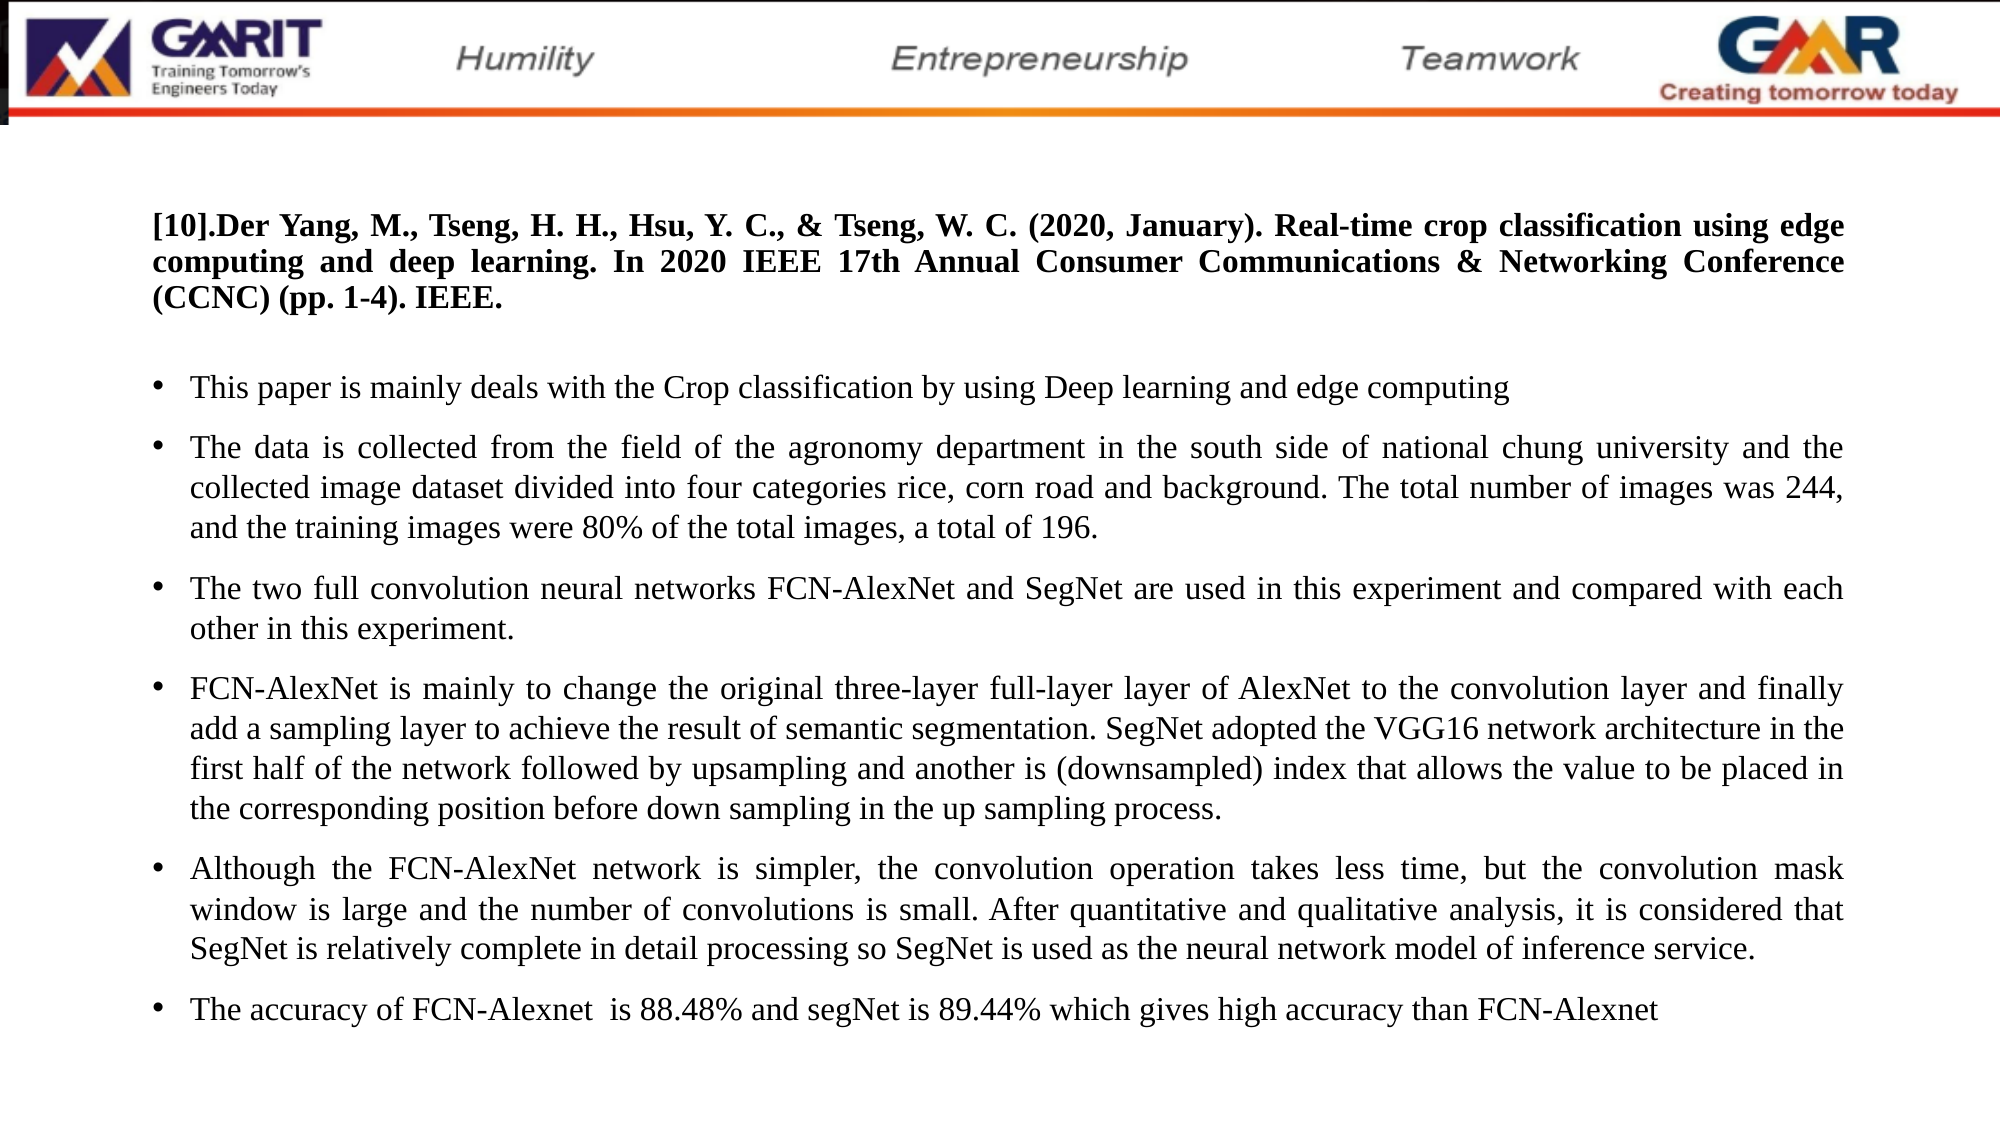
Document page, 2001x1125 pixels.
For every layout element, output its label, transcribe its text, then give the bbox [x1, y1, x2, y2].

picture [0, 0, 2000, 125]
list This paper is mainly deals with the Crop classification by using Deep learning and edge computing The data is collected from the field of the agronomy department in the south side of national chung university and the collected image dataset divided into four categories rice, corn road and background. The total number of images was 244, and the training images were 80% of the total images, a total of 196. The two full convolution neural networks FCN-AlexNet and SegNet are used in this experiment and compared with each other in this experiment. FCN-AlexNet is mainly to change the original three-layer full-layer layer of AlexNet to the convolution layer and finally add a sampling layer to achieve the result of semantic segmentation. SegNet adopted the VGG16 network architecture in the first half of the network followed by upsampling and another is (downsampled) index that allows the value to be placed in the corresponding position before down sampling in the up sampling process. Although the FCN-AlexNet network is simpler, the convolution operation takes less time, but the convolution mask window is large and the number of convolutions is small. After quantitative and qualitative analysis, it is considered that SegNet is relatively complete in detail processing so SegNet is used as the neural network model of inference service. The accuracy of FCN-Alexnet is 88.48% and segNet is 89.44% which gives high accuracy than FCN-Alexnet [137, 357, 1863, 1101]
title [10].Der Yang, M., Tseng, H. H., Hsu, Y. C., & Tseng, W. C. (2020, January). Real-time crop classification using edge computing and deep learning. In 2020 IEEE 17th Annual Consumer Communications & Networking Conference (CCNC) (pp. 1-4). IEEE. [137, 180, 1863, 343]
